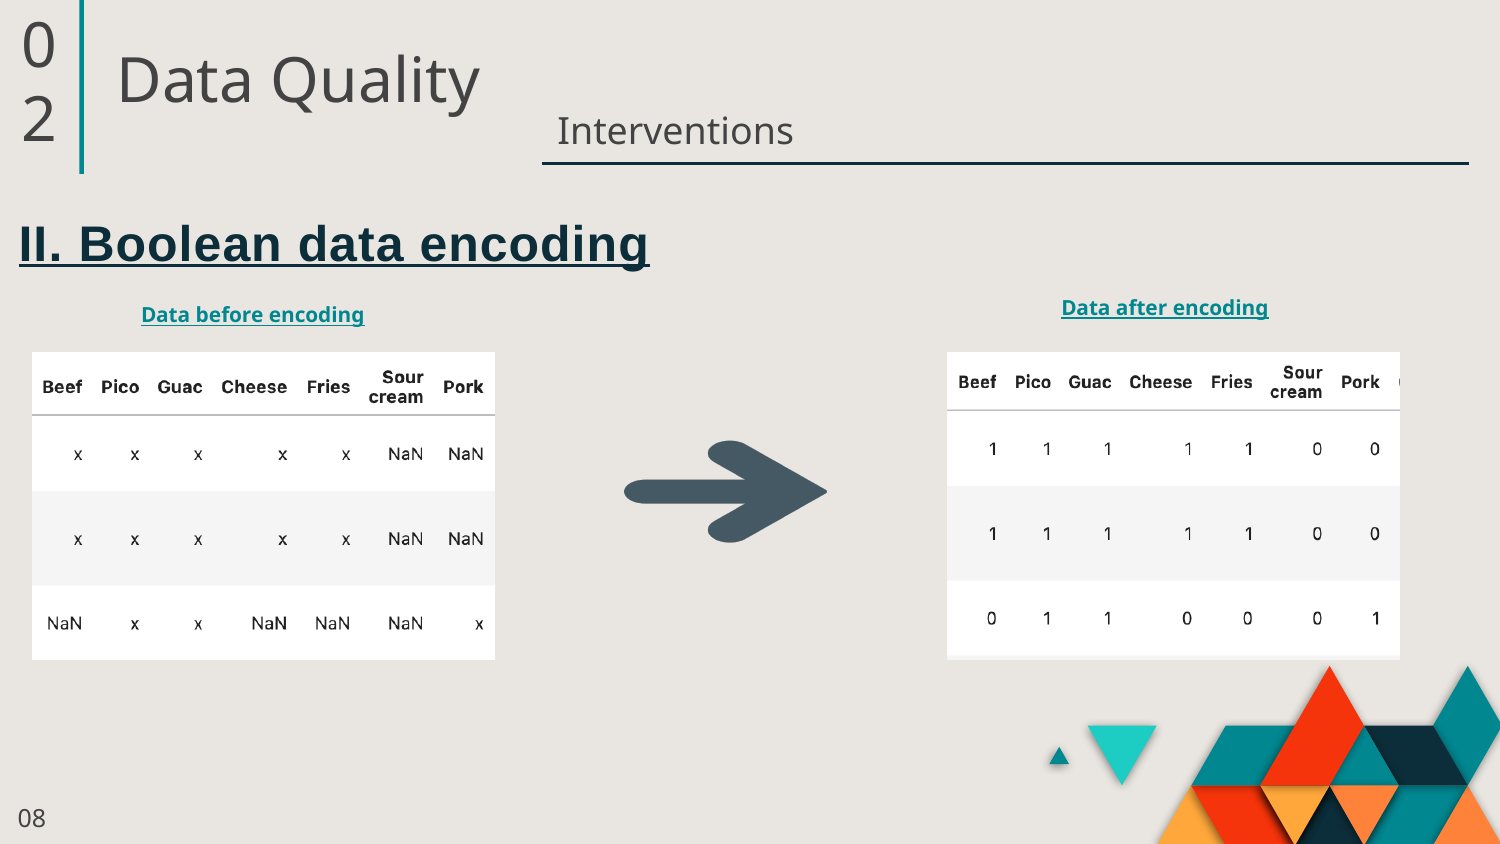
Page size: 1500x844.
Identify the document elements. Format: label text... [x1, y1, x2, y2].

text_box II. Boolean data encoding [0, 203, 827, 279]
picture [947, 352, 1400, 660]
text_box 08 [0, 791, 64, 844]
title Interventions [542, 72, 1469, 162]
picture [31, 352, 495, 660]
text_box Data before encoding [126, 287, 401, 348]
title Data Quality [101, 35, 625, 131]
picture [624, 434, 828, 549]
text_box 02 [0, 23, 86, 136]
text_box Data after encoding [1046, 279, 1301, 336]
